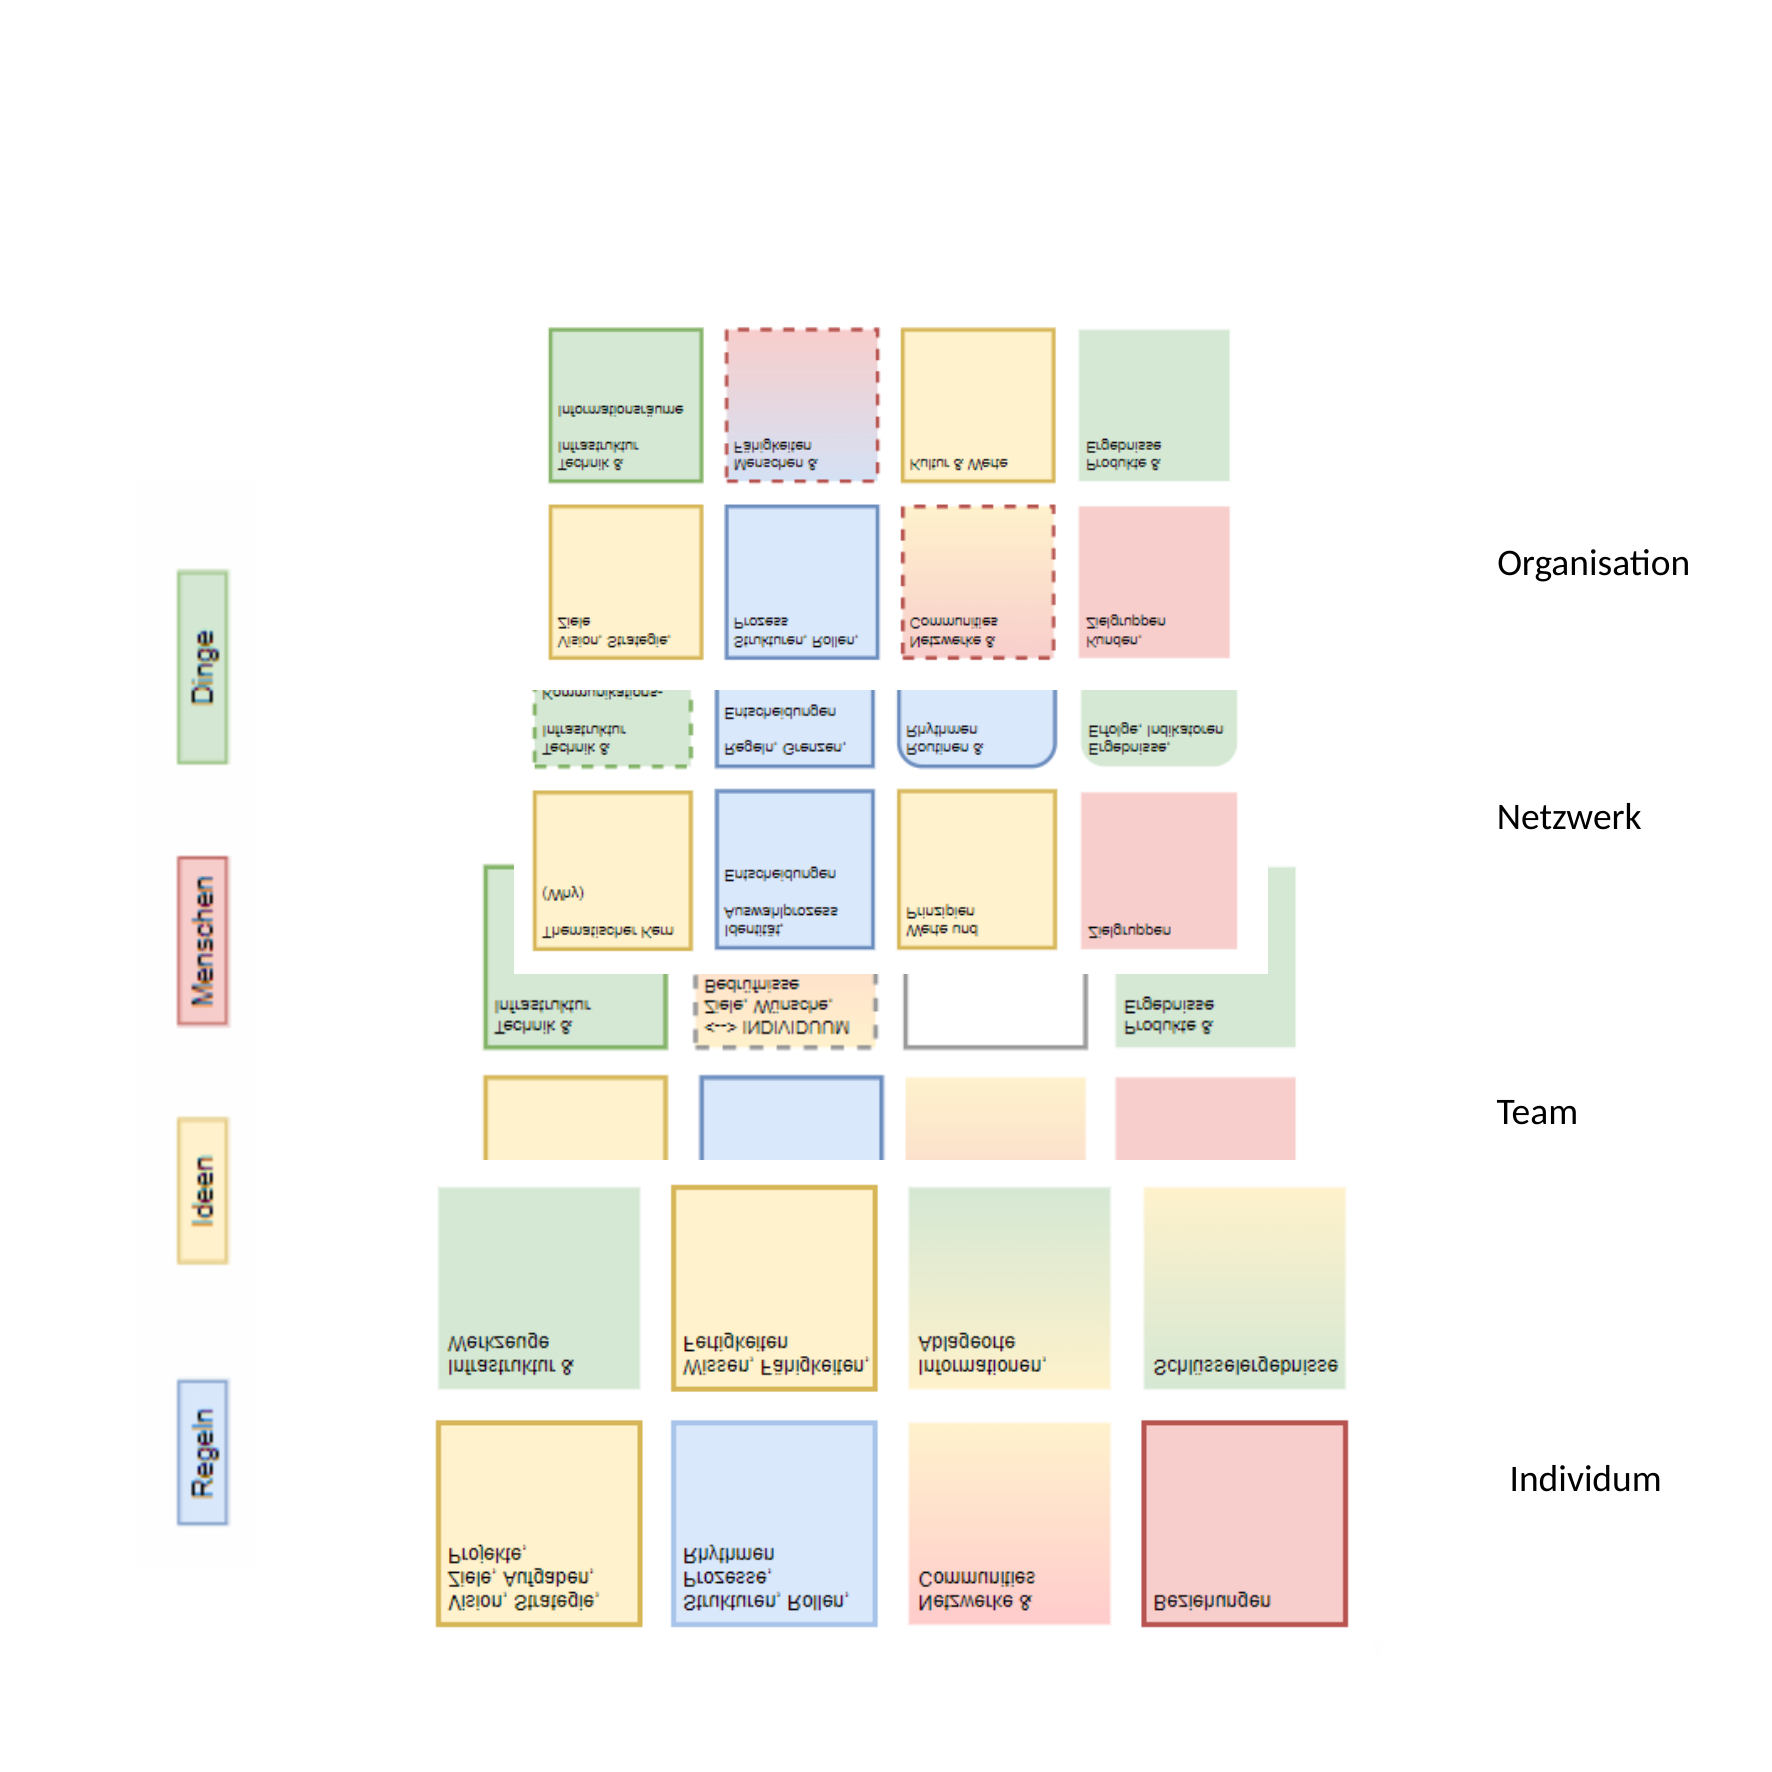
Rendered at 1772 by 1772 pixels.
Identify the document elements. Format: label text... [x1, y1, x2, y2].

text_box Netzwerk [1482, 784, 1657, 845]
picture [0, 304, 1382, 1656]
text_box Organisation [1482, 530, 1706, 591]
text_box Individum [1494, 1446, 1677, 1507]
text_box Team [1481, 1079, 1594, 1140]
